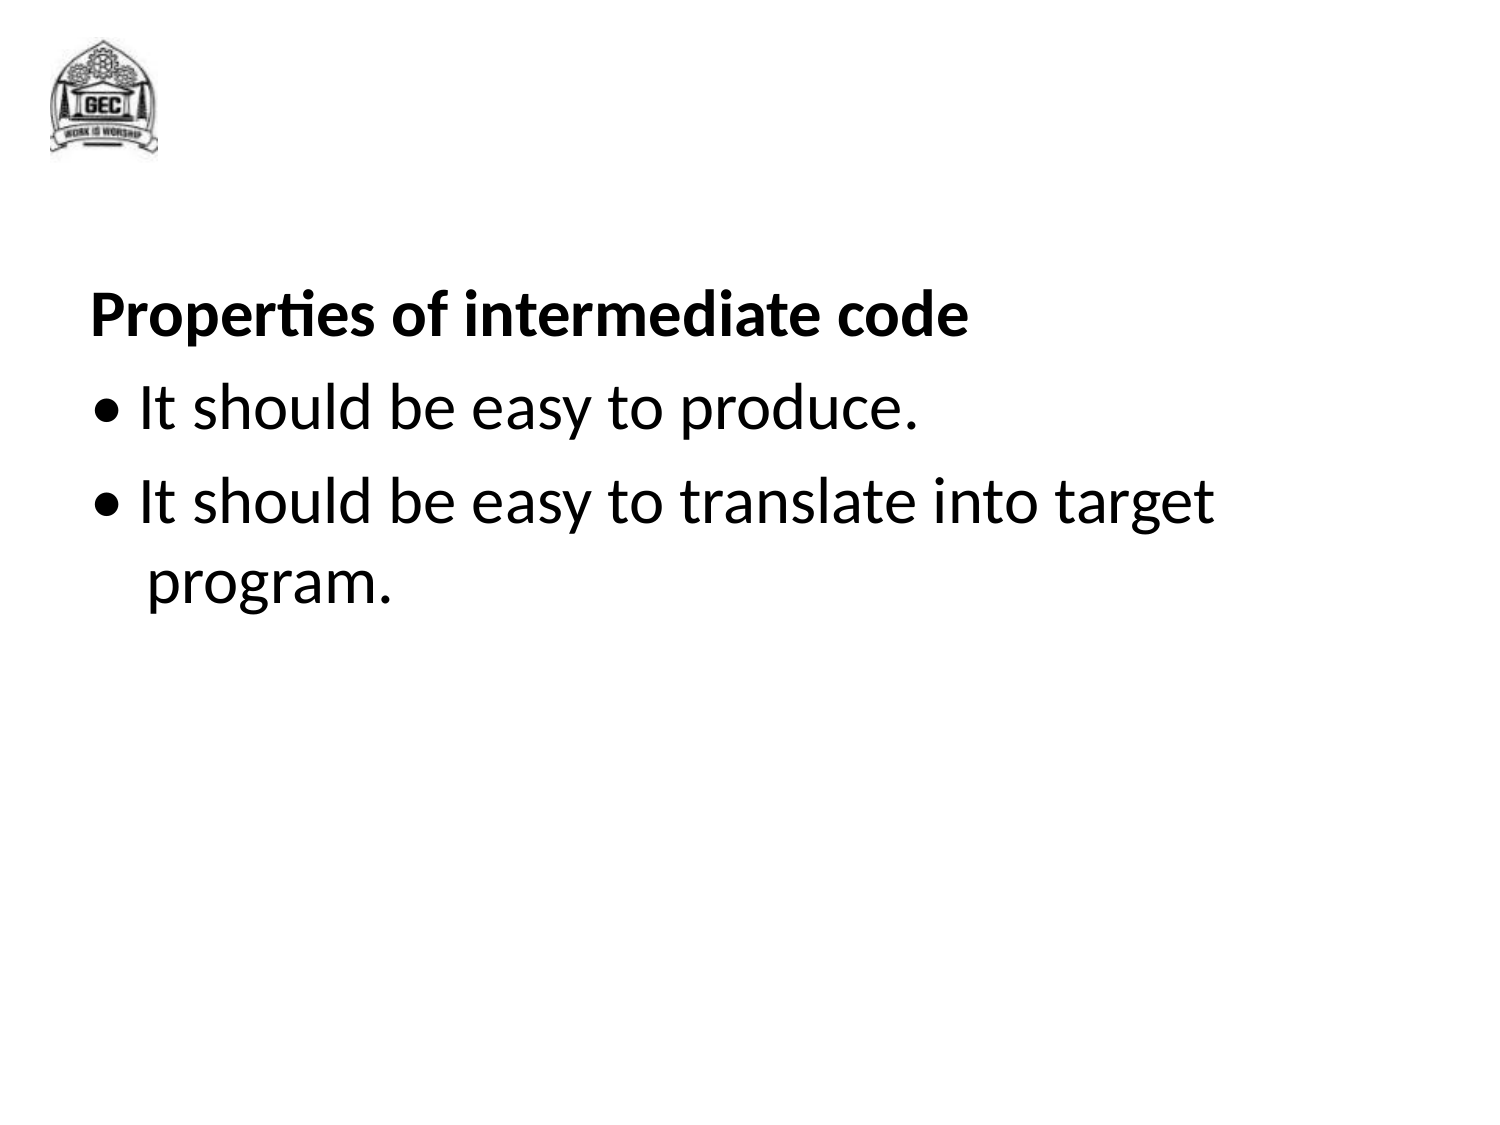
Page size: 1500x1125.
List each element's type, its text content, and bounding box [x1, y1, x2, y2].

picture [49, 37, 159, 166]
list Properties of intermediate code • It should be easy to produce. • It should be easy to translate into target program. [75, 262, 1425, 1005]
